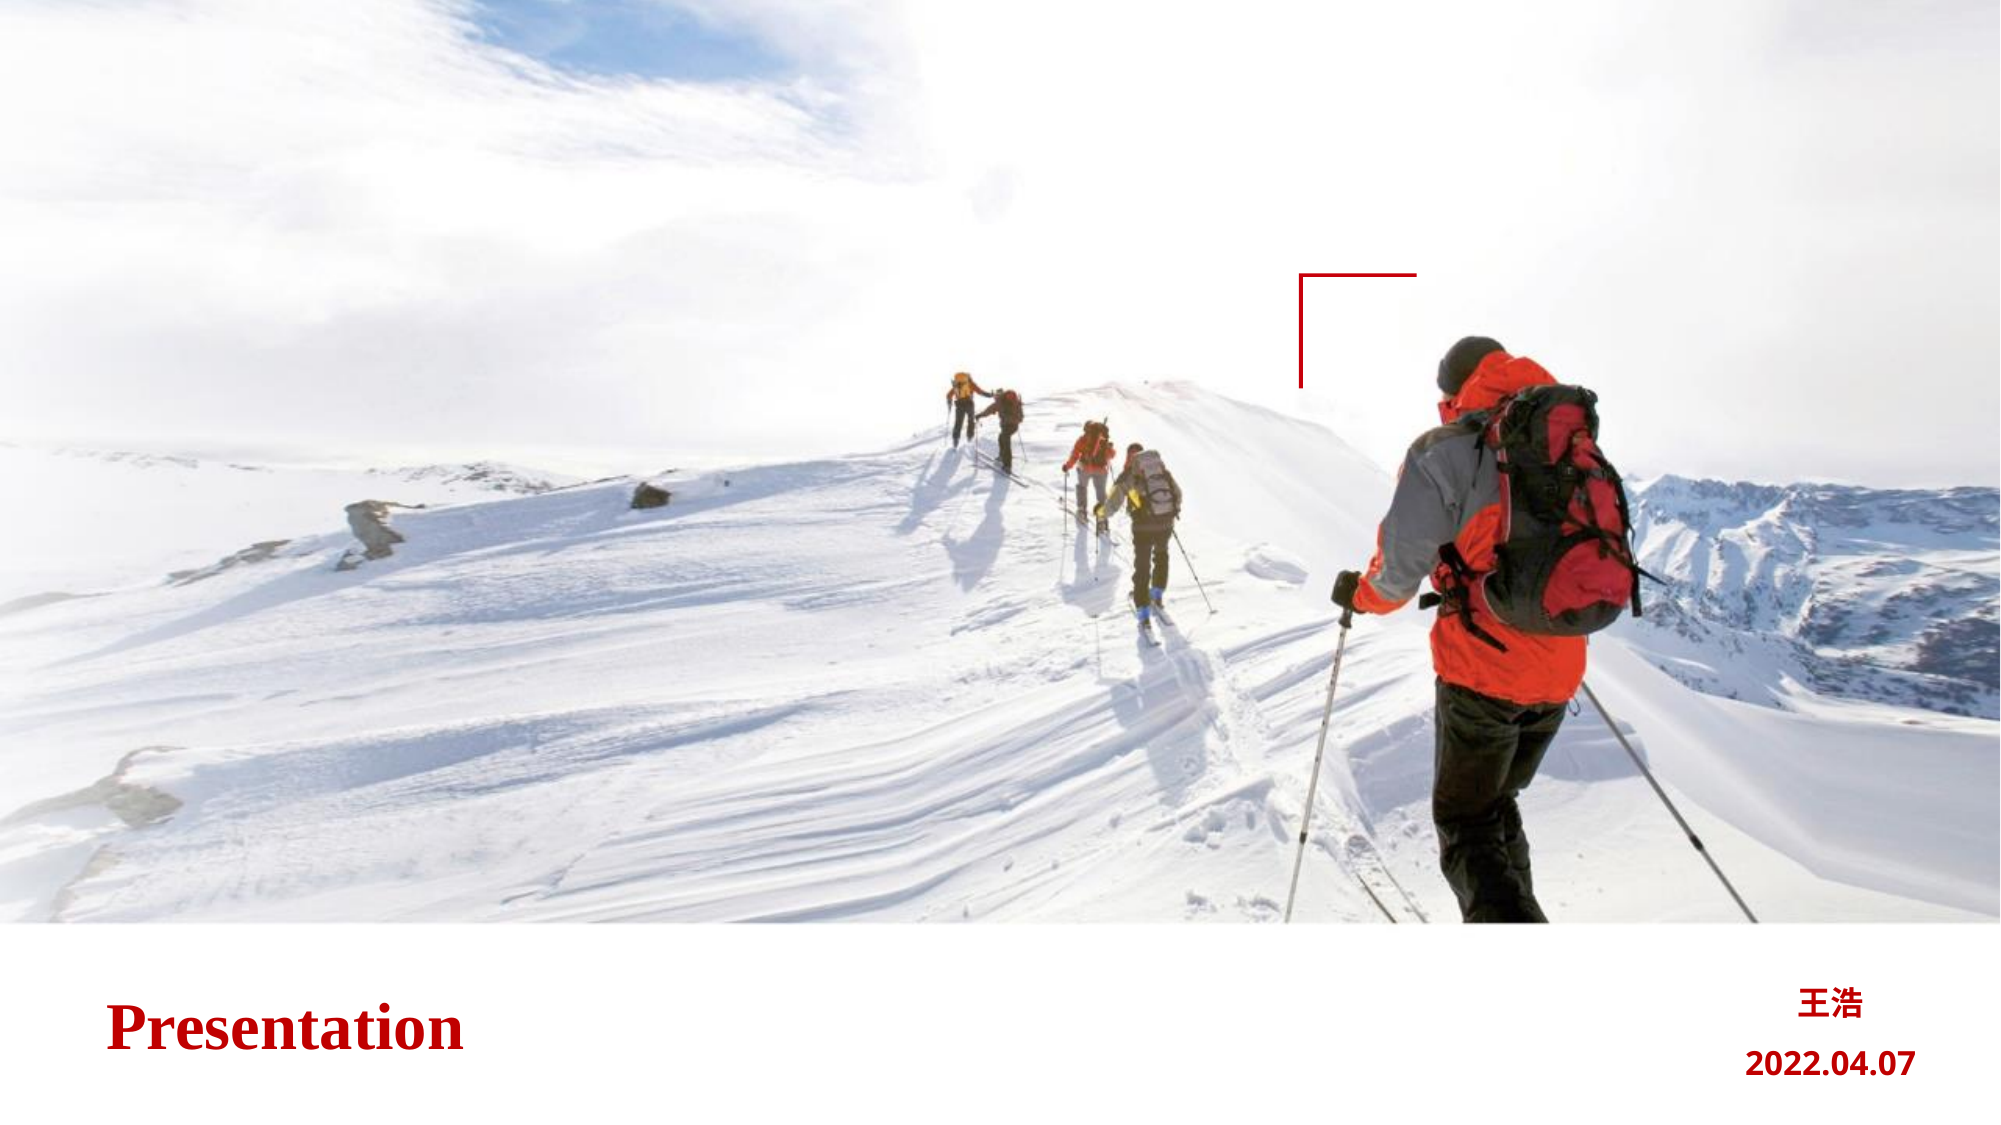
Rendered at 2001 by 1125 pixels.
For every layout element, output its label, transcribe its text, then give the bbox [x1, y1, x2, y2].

picture [0, 0, 2001, 1125]
subtitle Presentation [106, 991, 1186, 1125]
text_box 王浩 2022.04.07 [1708, 954, 1953, 1090]
